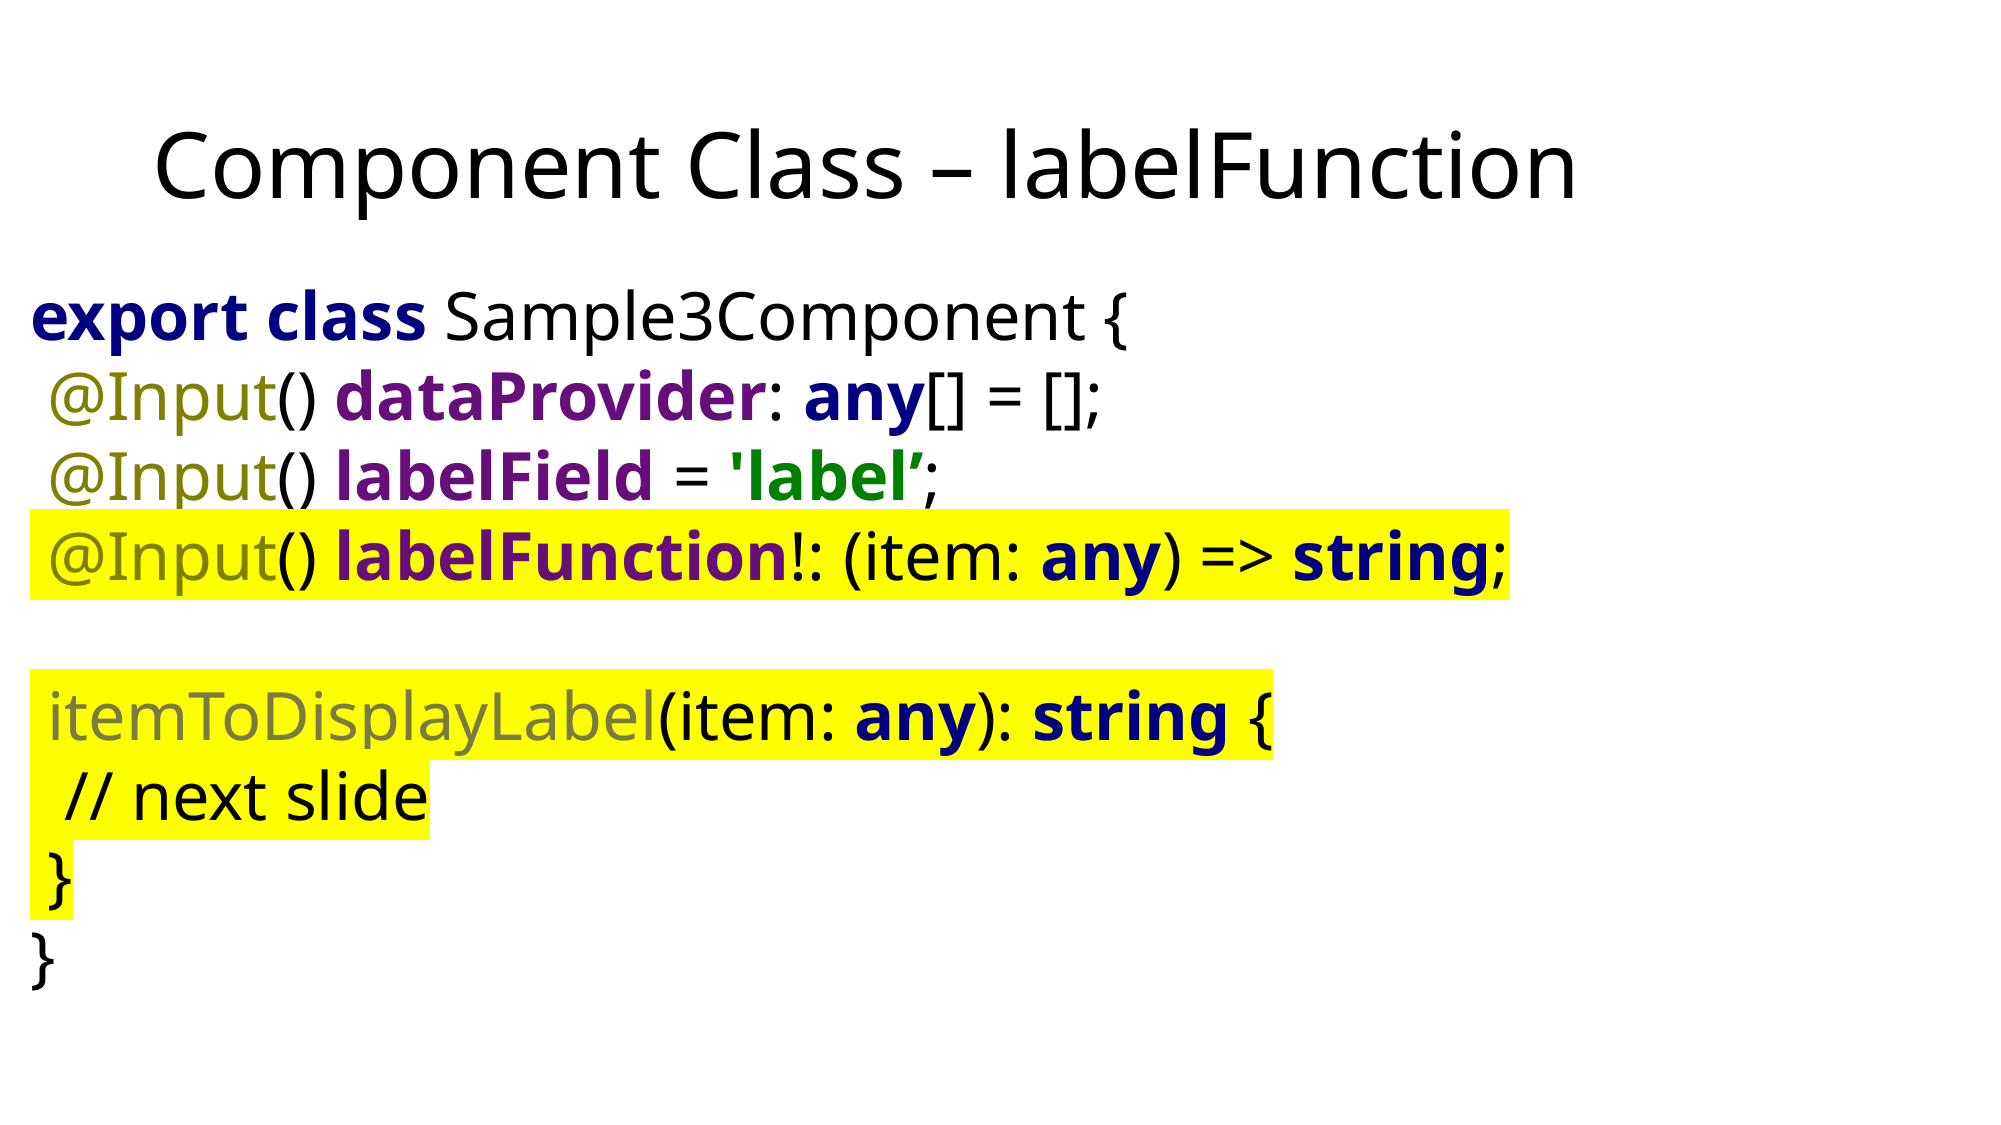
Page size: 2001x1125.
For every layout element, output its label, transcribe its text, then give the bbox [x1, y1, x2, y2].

title Component Class – labelFunction [137, 59, 1863, 278]
text_box export class Sample3Component { @Input() dataProvider: any[] = []; @Input() labelField = 'label’; @Input() labelFunction!: (item: any) => string; itemToDisplayLabel(item: any): string { // next slide } } [15, 266, 1525, 1001]
